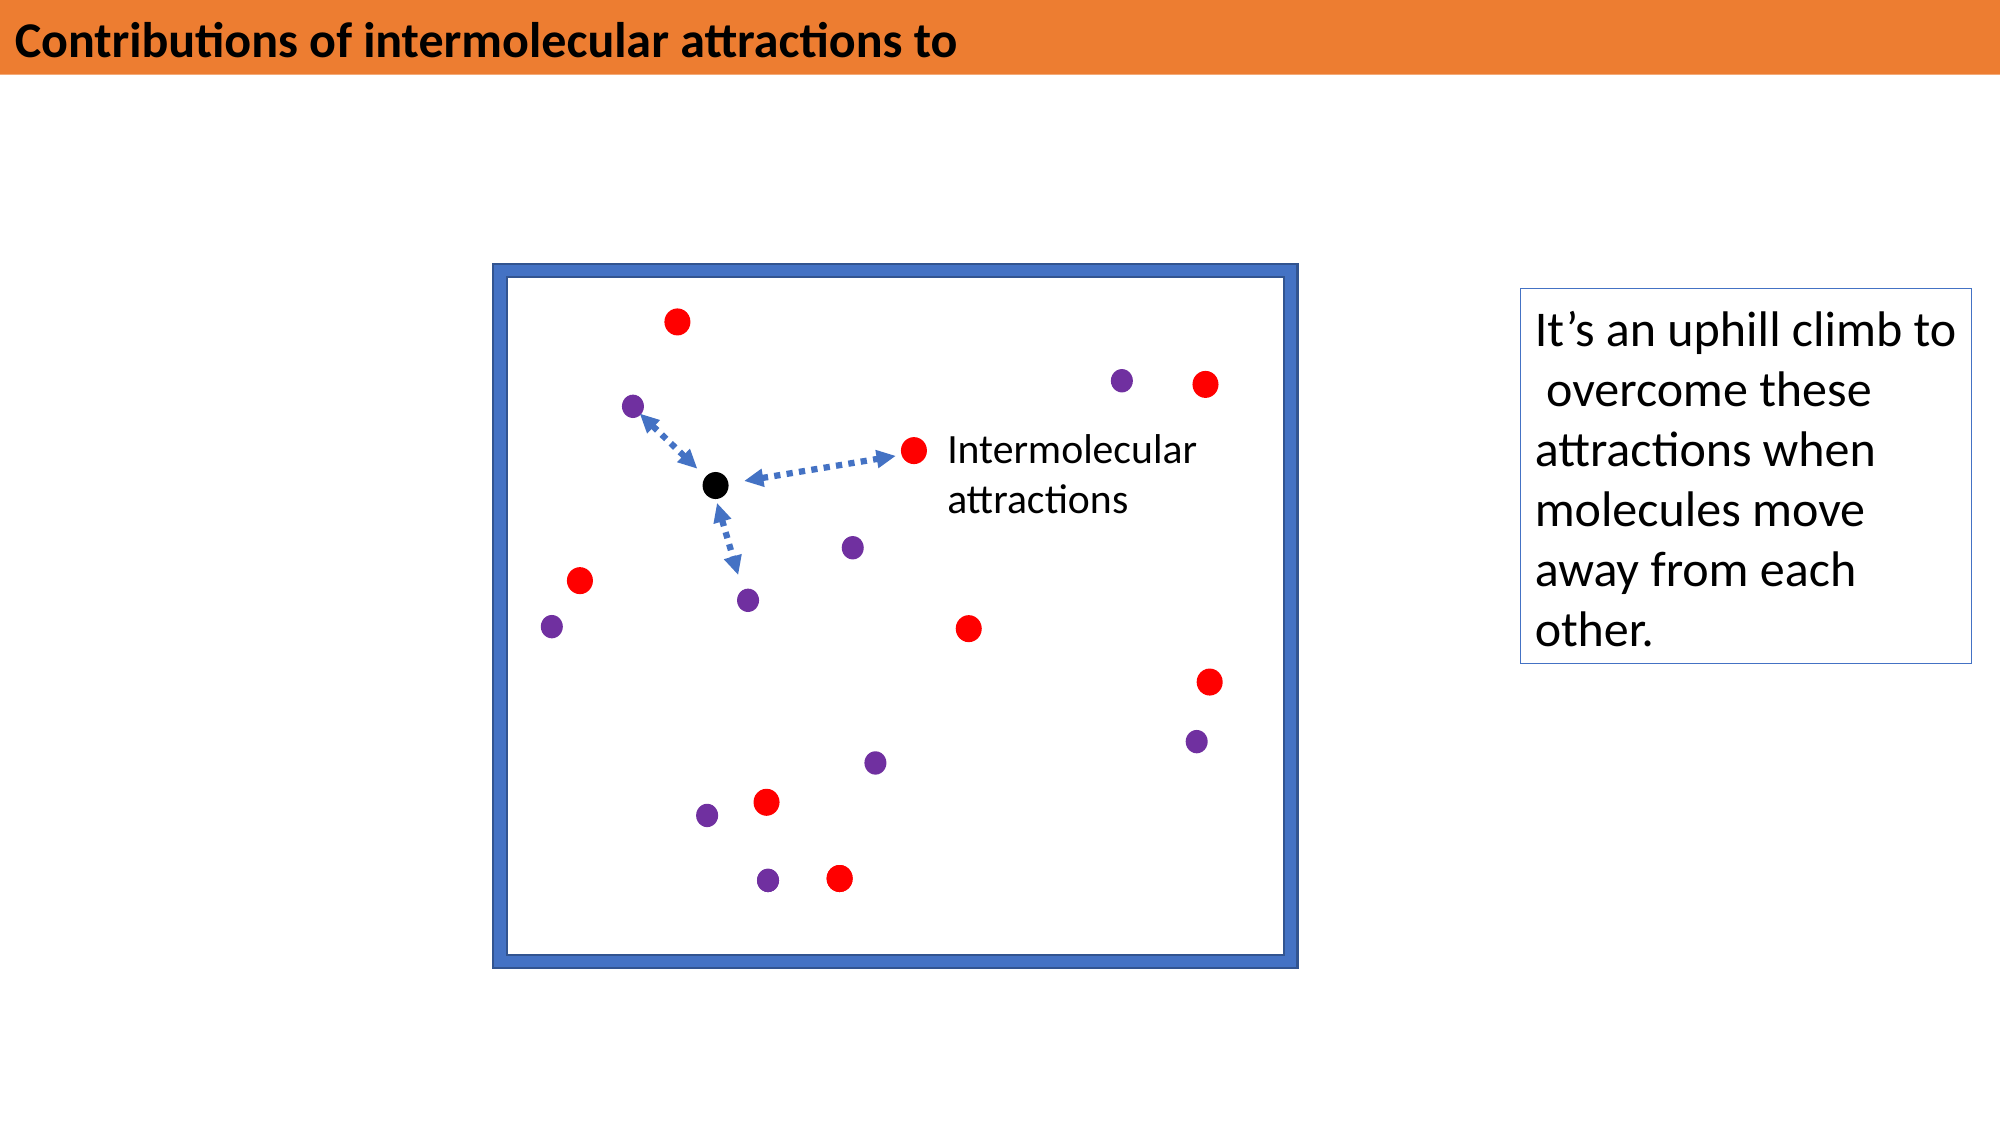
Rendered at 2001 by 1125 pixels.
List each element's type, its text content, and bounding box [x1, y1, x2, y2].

text_box It’s an uphill climb to overcome these attractions when molecules move away from each other. [1520, 288, 1972, 664]
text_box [493, 263, 1329, 969]
